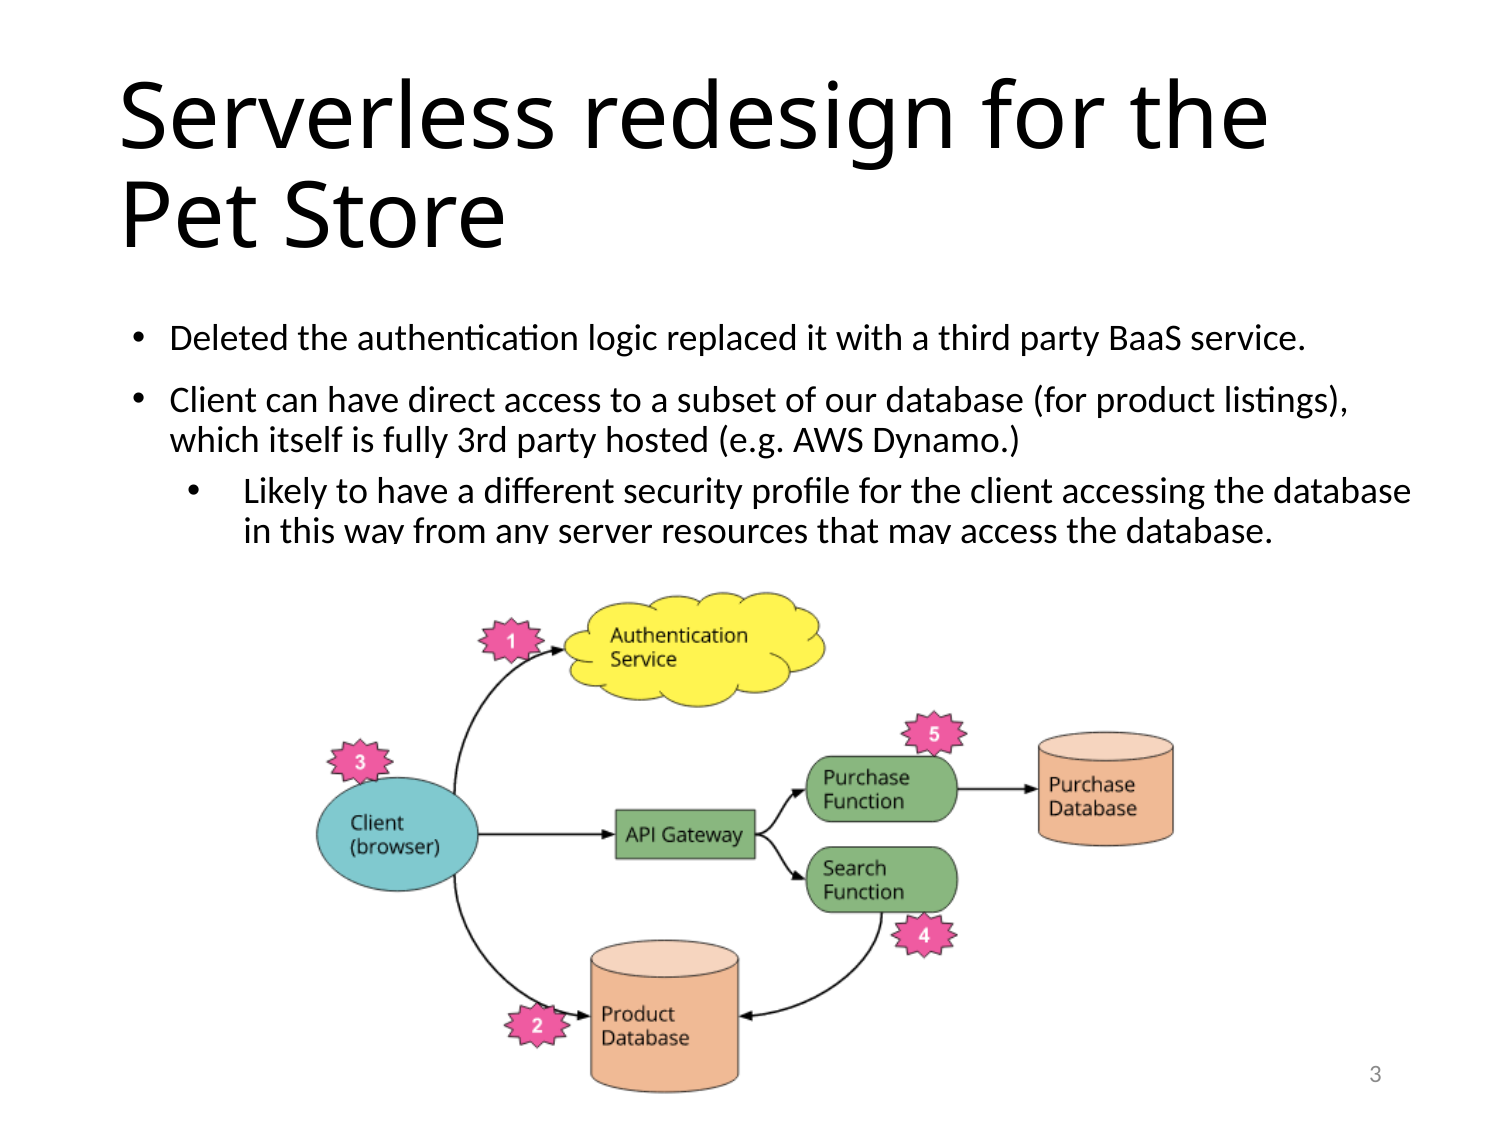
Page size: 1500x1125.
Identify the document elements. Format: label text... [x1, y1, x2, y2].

slide_number 3 [1205, 1042, 1397, 1103]
title Serverless redesign for the Pet Store [103, 59, 1397, 278]
picture [295, 544, 1205, 1125]
list Deleted the authentication logic replaced it with a third party BaaS service. Client can have direct access to a subset of our database (for product listings), which itself is fully 3rd party hosted (e.g. AWS Dynamo.) Likely to have a different security profile for the client accessing the database in this way from any server resources that may access the database. [116, 310, 1455, 953]
